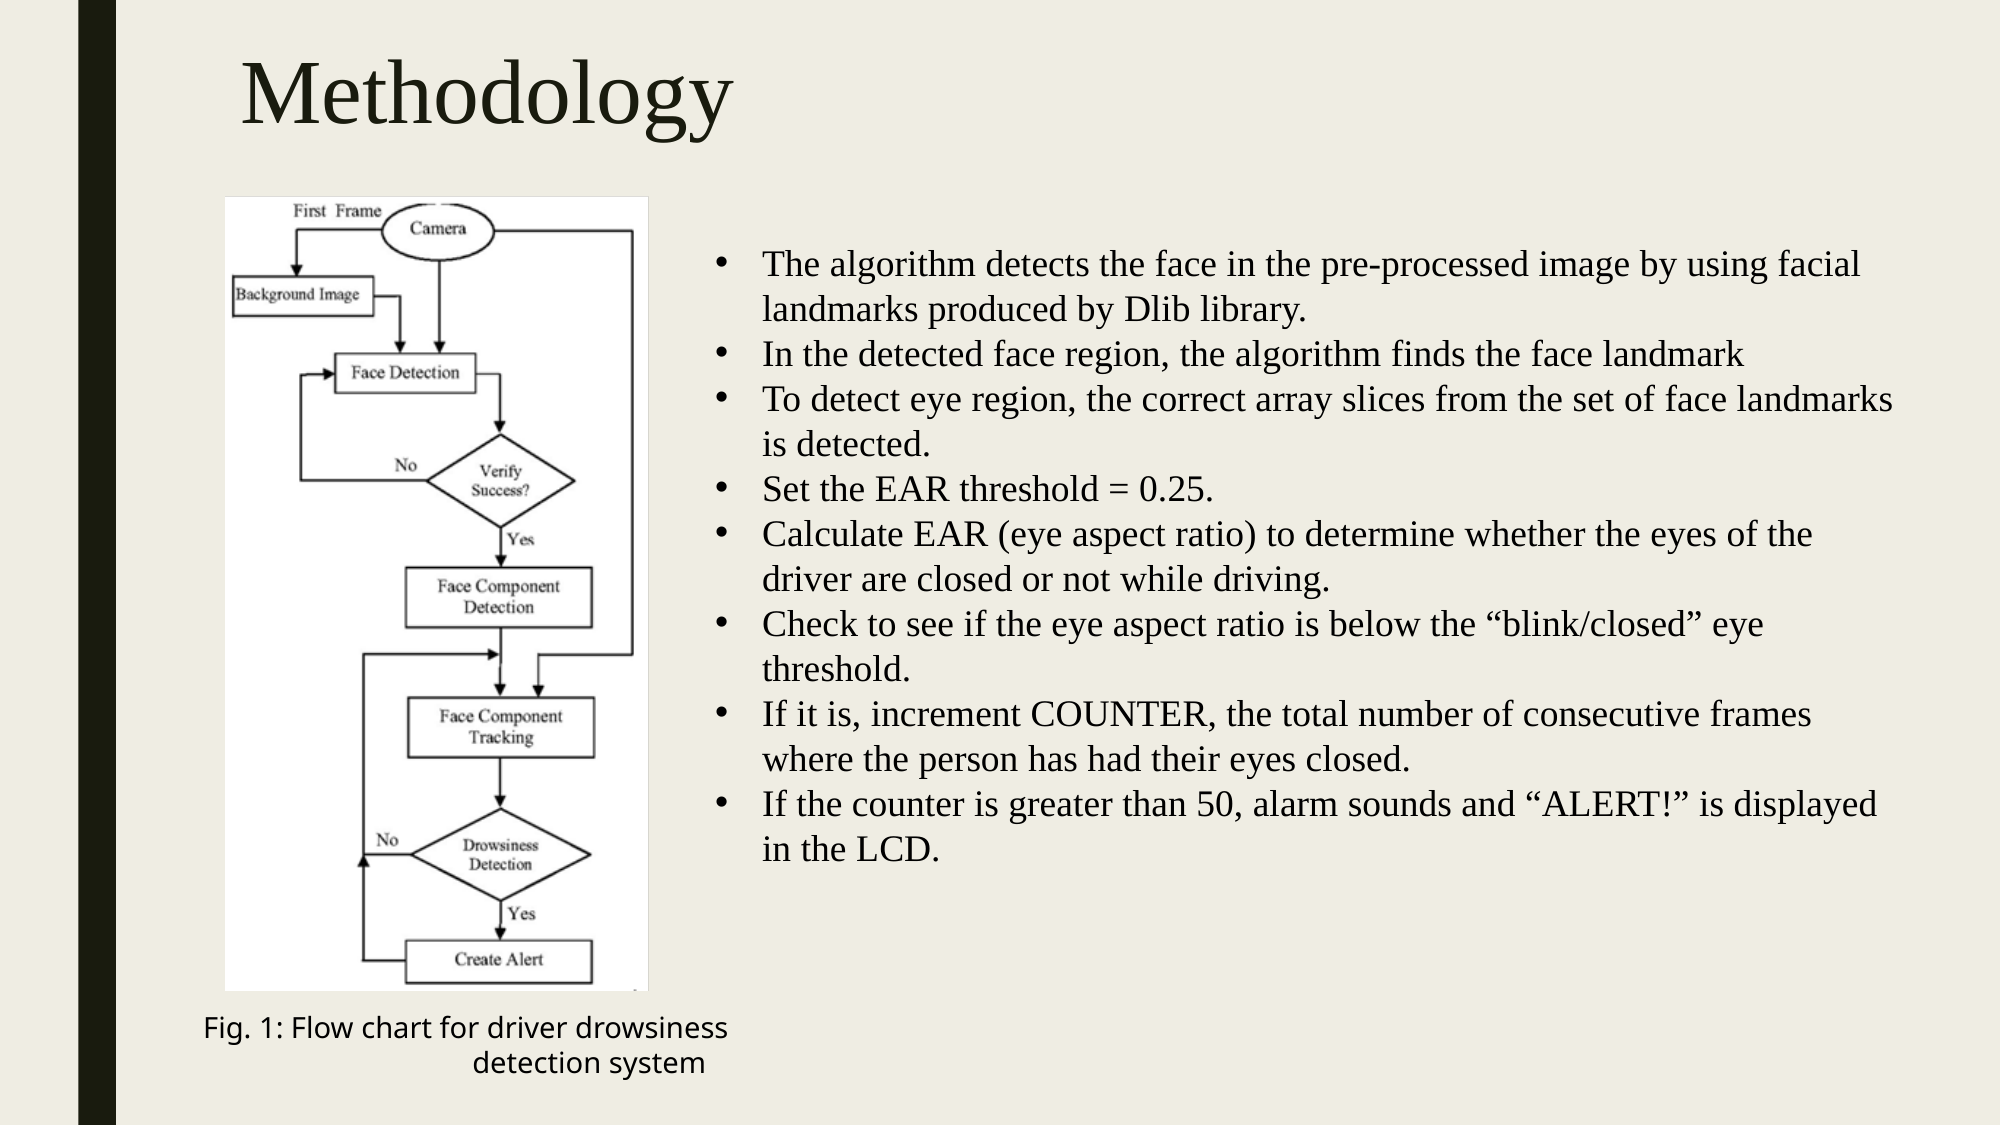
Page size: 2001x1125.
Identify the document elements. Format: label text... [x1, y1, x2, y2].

text_box Fig. 1: Flow chart for driver drowsiness detection system [139, 1001, 867, 1087]
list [224, 195, 650, 991]
text_box The algorithm detects the face in the pre-processed image by using facial landmarks produced by Dlib library. In the detected face region, the algorithm finds the face landmark To detect eye region, the correct array slices from the set of face landmarks is detected. Set the EAR threshold = 0.25. Calculate EAR (eye aspect ratio) to determine whether the eyes of the driver are closed or not while driving. Check to see if the eye aspect ratio is below the “blink/closed” eye threshold. If it is, increment COUNTER, the total number of consecutive frames where the person has had their eyes closed. If the counter is greater than 50, alarm sounds and “ALERT!” is displayed in the LCD. [700, 231, 1923, 967]
title Methodology [225, 38, 1800, 168]
